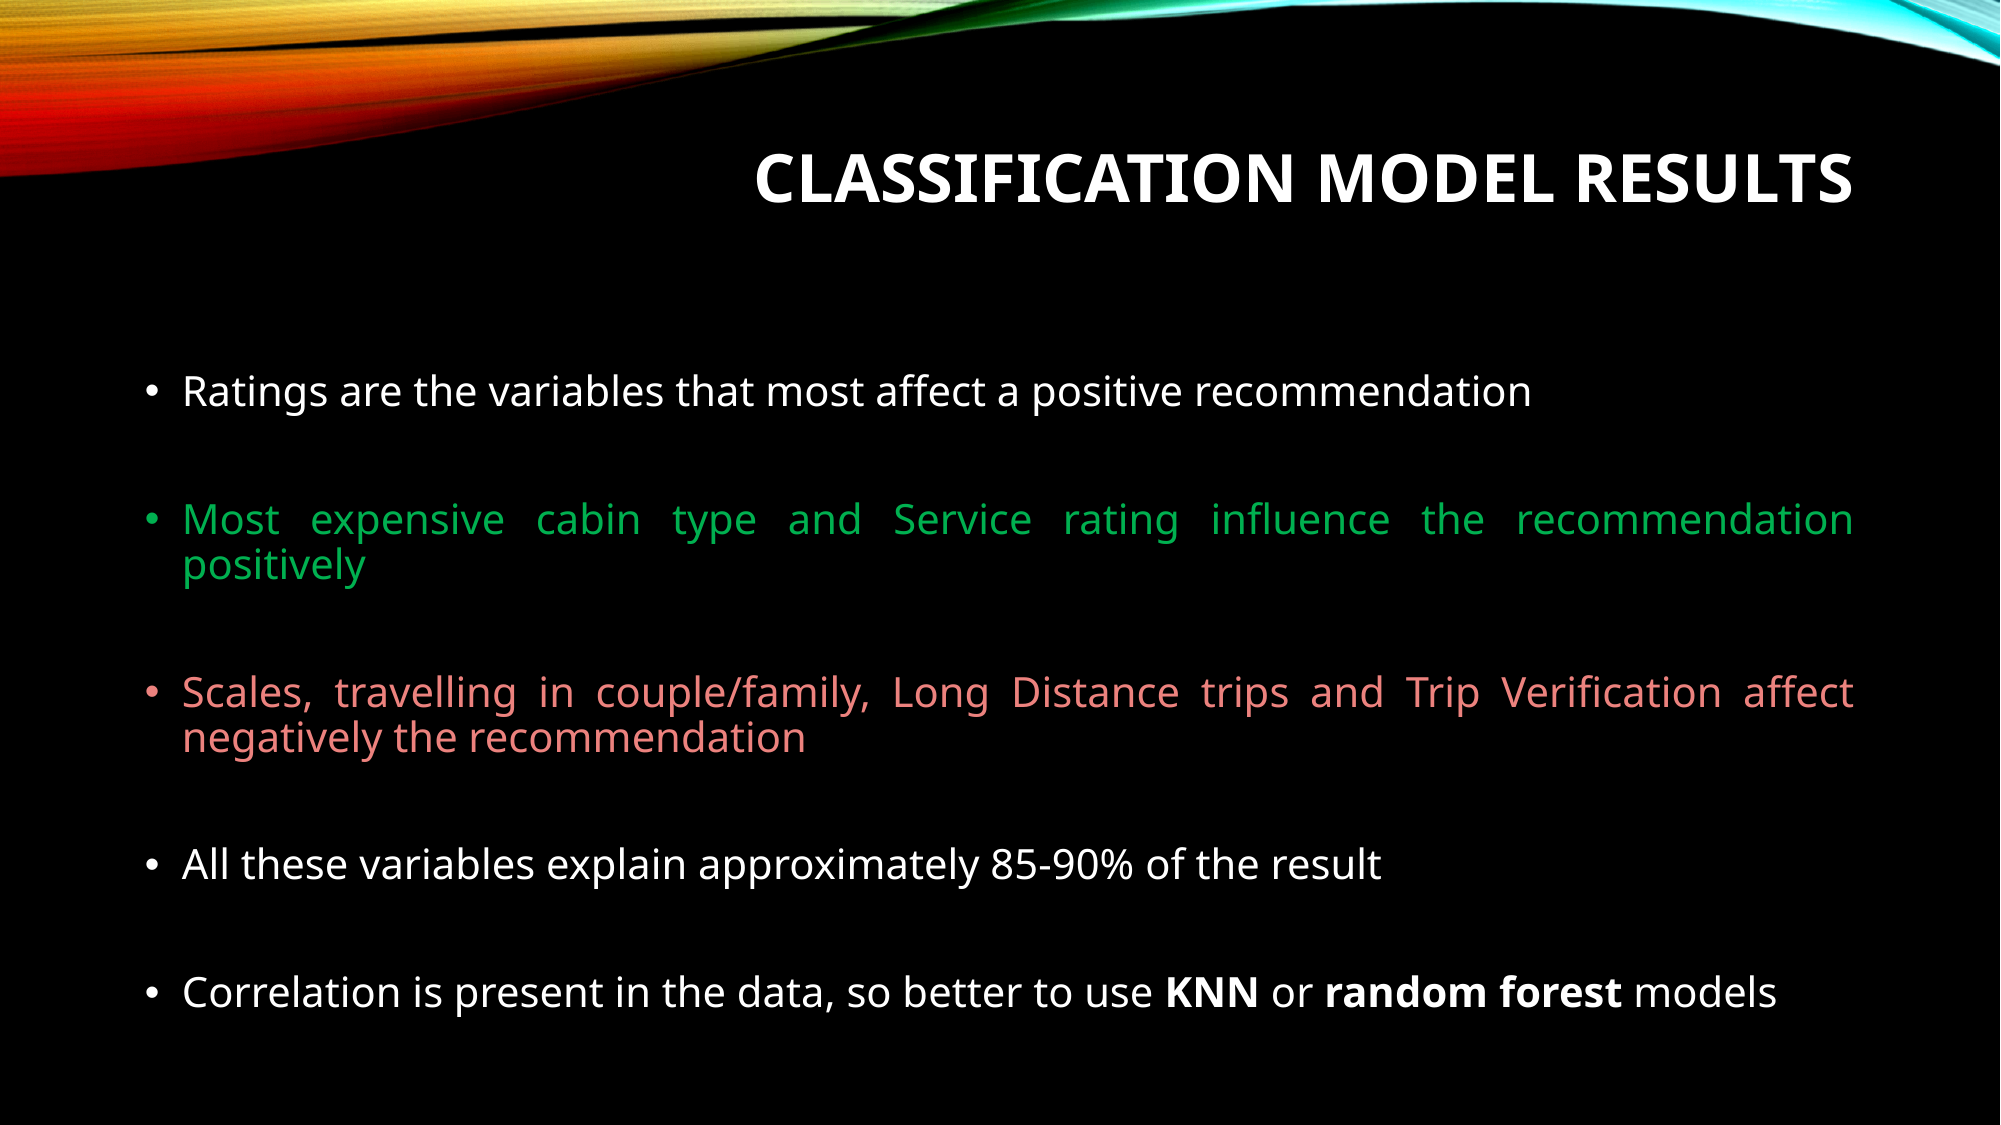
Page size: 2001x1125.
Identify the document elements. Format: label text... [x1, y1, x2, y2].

picture [0, 0, 2000, 178]
list Ratings are the variables that most affect a positive recommendation Most expensive cabin type and Service rating influence the recommendation positively Scales, travelling in couple/family, Long Distance trips and Trip Verification affect negatively the recommendation All these variables explain approximately 85-90% of the result Correlation is present in the data, so better to use KNN or random forest models [129, 360, 1870, 1028]
title CLASSIFICATION MODEL RESULTS [474, 125, 1870, 238]
